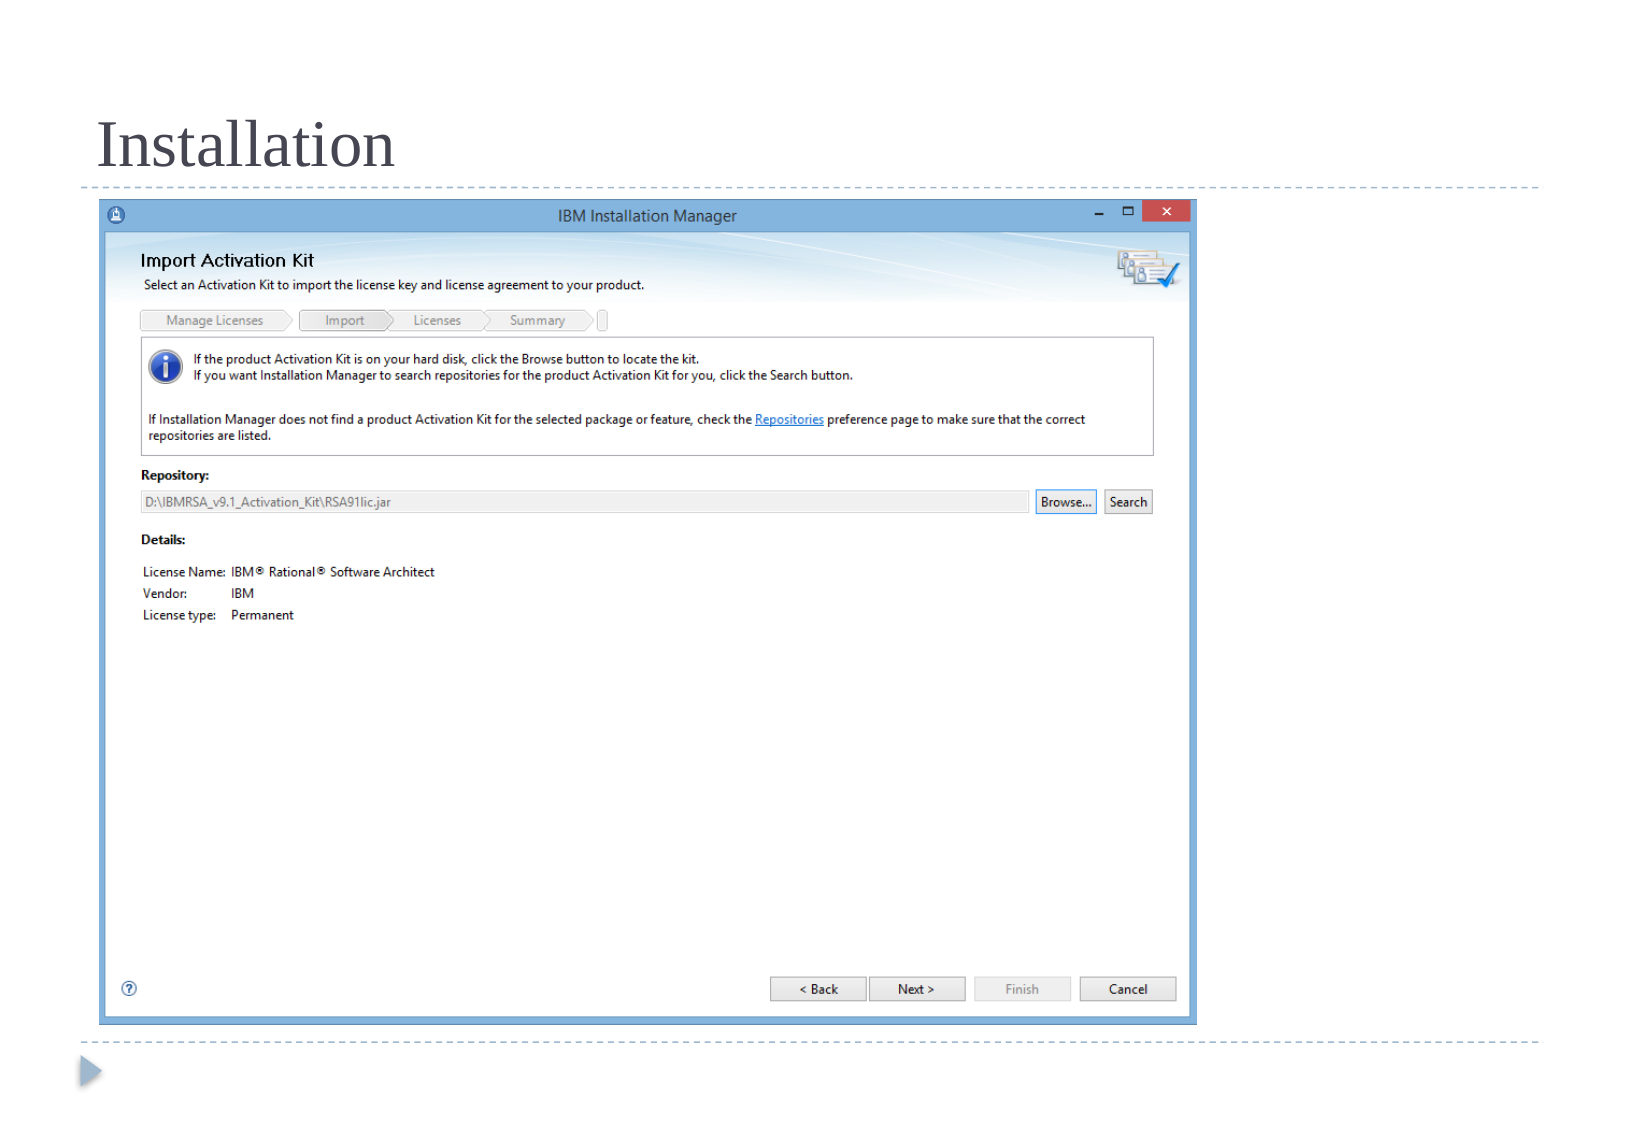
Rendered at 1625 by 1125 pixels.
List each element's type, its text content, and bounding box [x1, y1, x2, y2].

title Installation [81, 24, 1544, 188]
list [99, 199, 1197, 1026]
